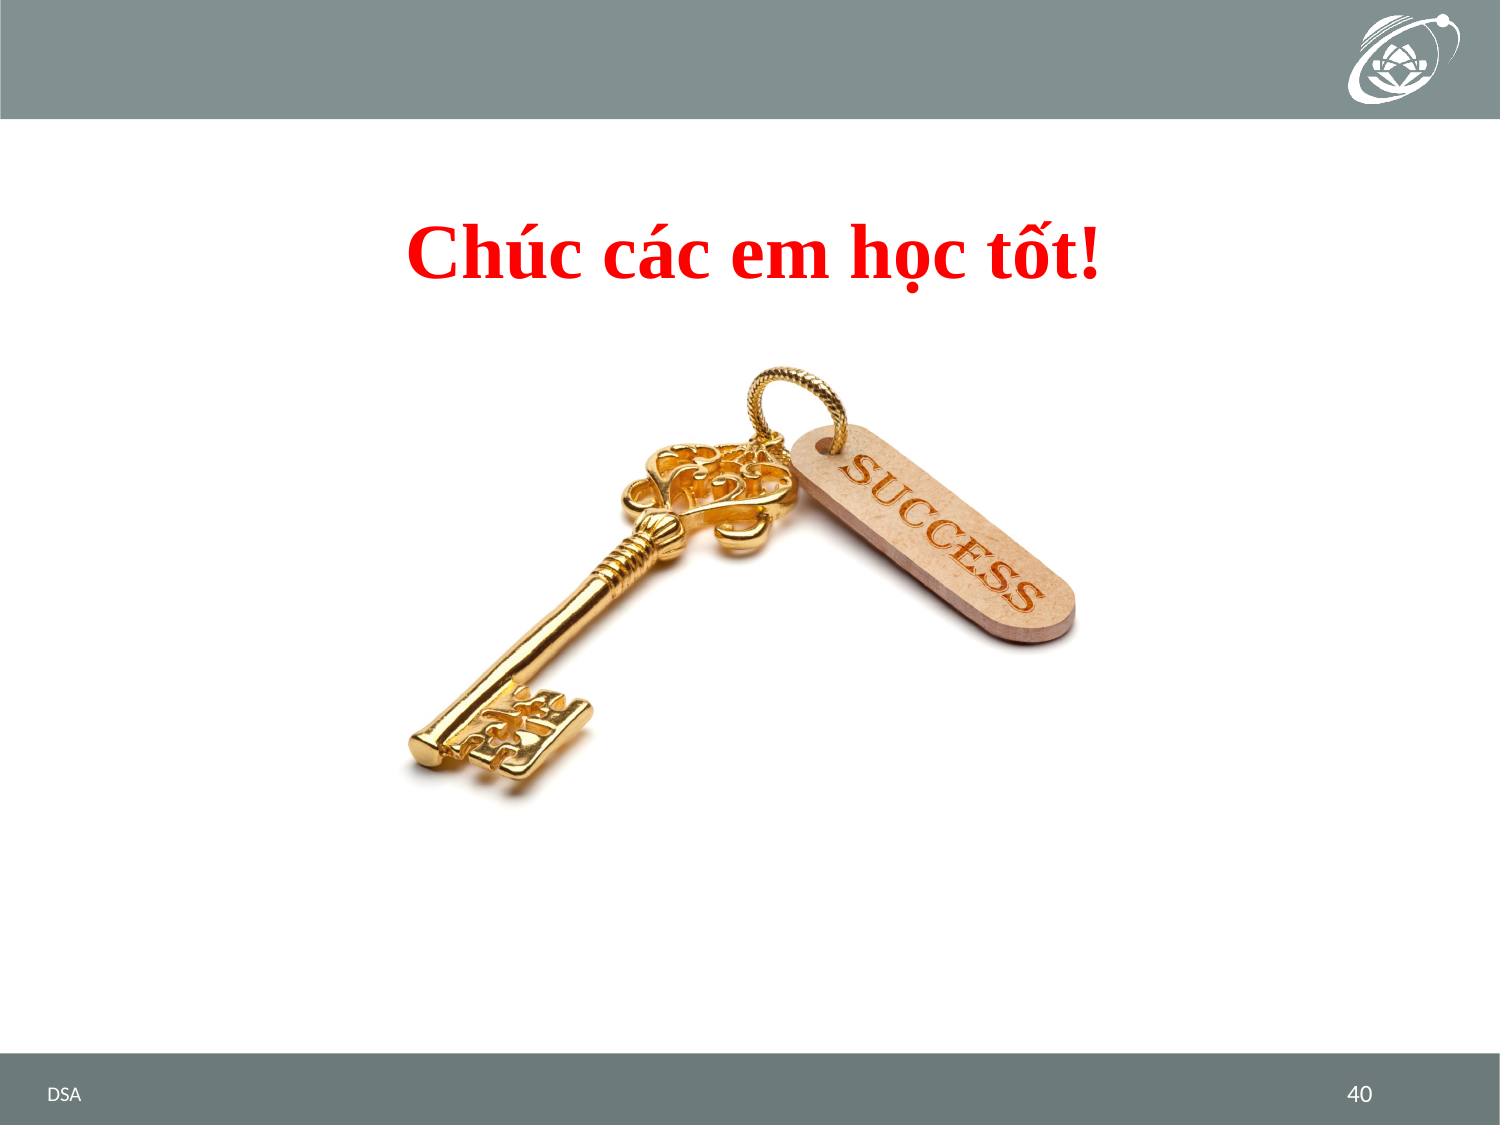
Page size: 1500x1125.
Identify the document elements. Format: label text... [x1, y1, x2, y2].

picture [352, 297, 1148, 828]
slide_number 40 [1270, 1073, 1388, 1113]
list Chúc các em học tốt! [32, 146, 1468, 1054]
footer DSA [32, 1073, 1075, 1113]
